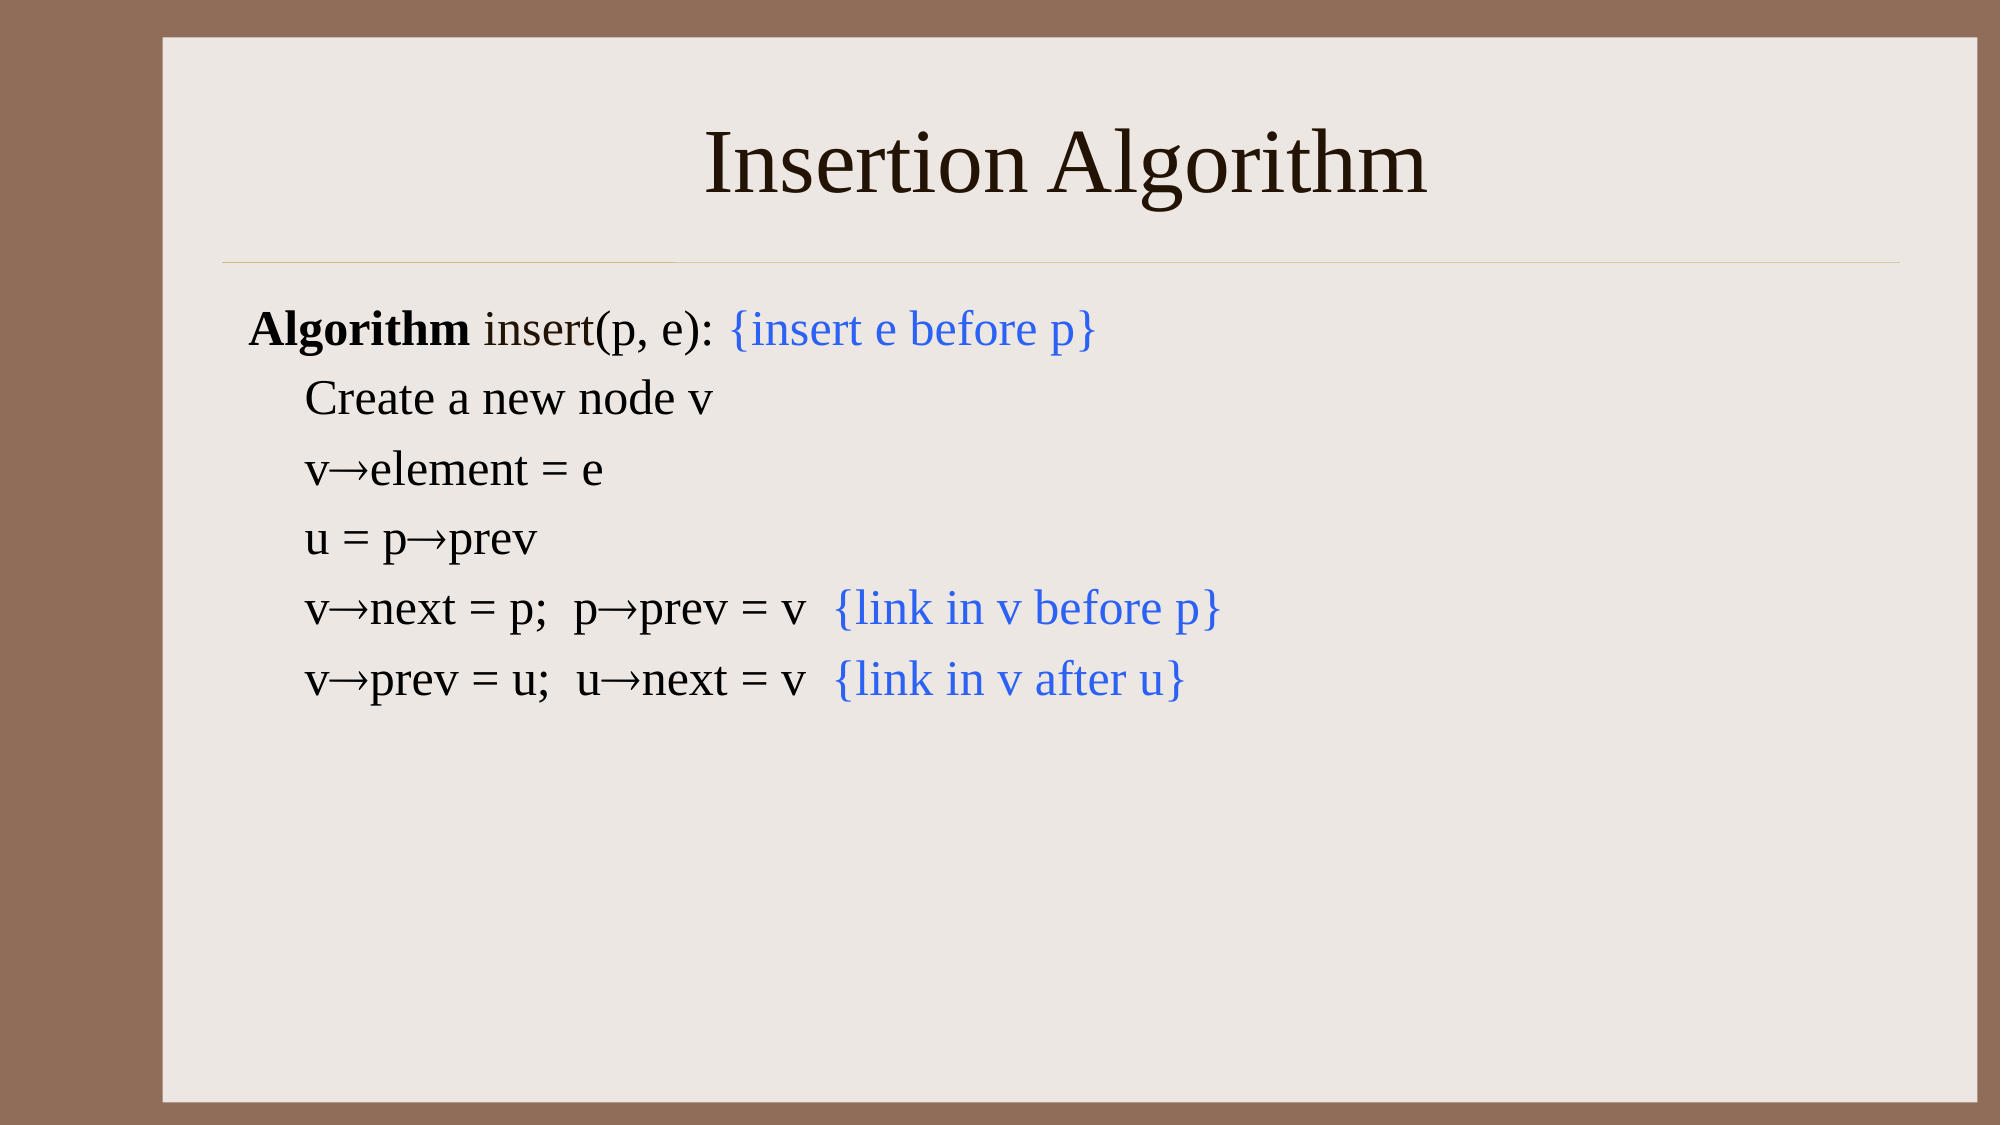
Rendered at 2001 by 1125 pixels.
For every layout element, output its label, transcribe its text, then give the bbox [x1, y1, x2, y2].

title Insertion Algorithm [233, 62, 1900, 250]
list Algorithm insert(p, e): {insert e before p} Create a new node v velement = e u = pprev vnext = p; pprev = v {link in v before p} vprev = u; unext = v {link in v after u} [233, 287, 1900, 963]
